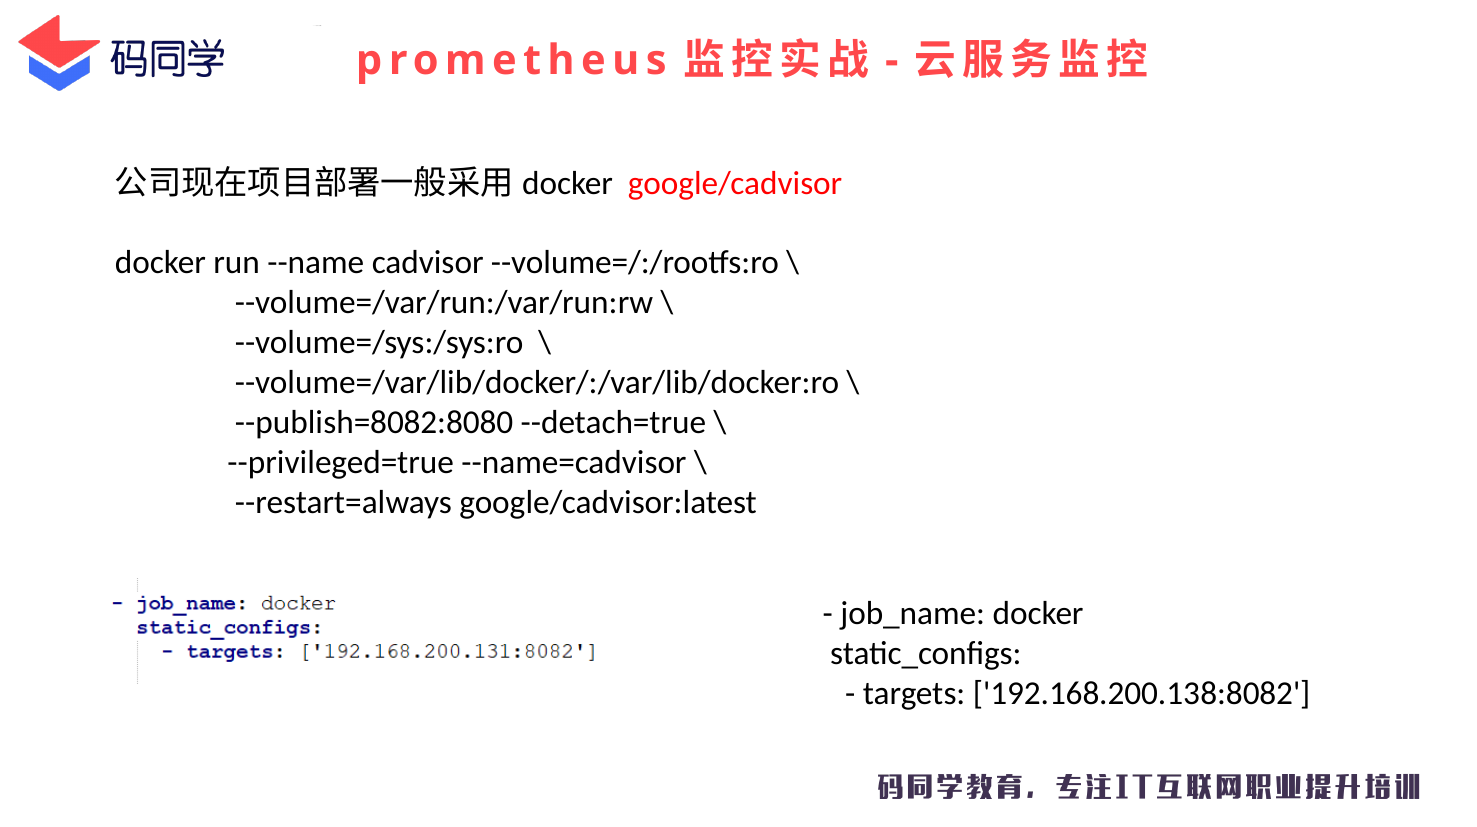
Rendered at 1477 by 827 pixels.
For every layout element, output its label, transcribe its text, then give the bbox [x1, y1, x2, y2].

text_box prometheus监控实战-云服务监控 [312, 25, 1192, 91]
picture [858, 767, 1437, 809]
picture [18, 15, 224, 91]
text_box 公司现在项目部署一般采用docker google/cadvisor docker run --name cadvisor --volume=/:/rootfs:ro \ --volume=/var/run:/var/run:rw \ --volume=/sys:/sys:ro \ --volume=/var/lib/docker/:/var/lib/docker:ro \ --publish=8082:8080 --detach=true \ --privileged=true --name=cadvisor \ --restart=always google/cadvisor:latest [100, 153, 1229, 528]
text_box - job_name: docker static_configs: - targets: ['192.168.200.138:8082'] [785, 583, 1337, 719]
picture [88, 578, 674, 685]
